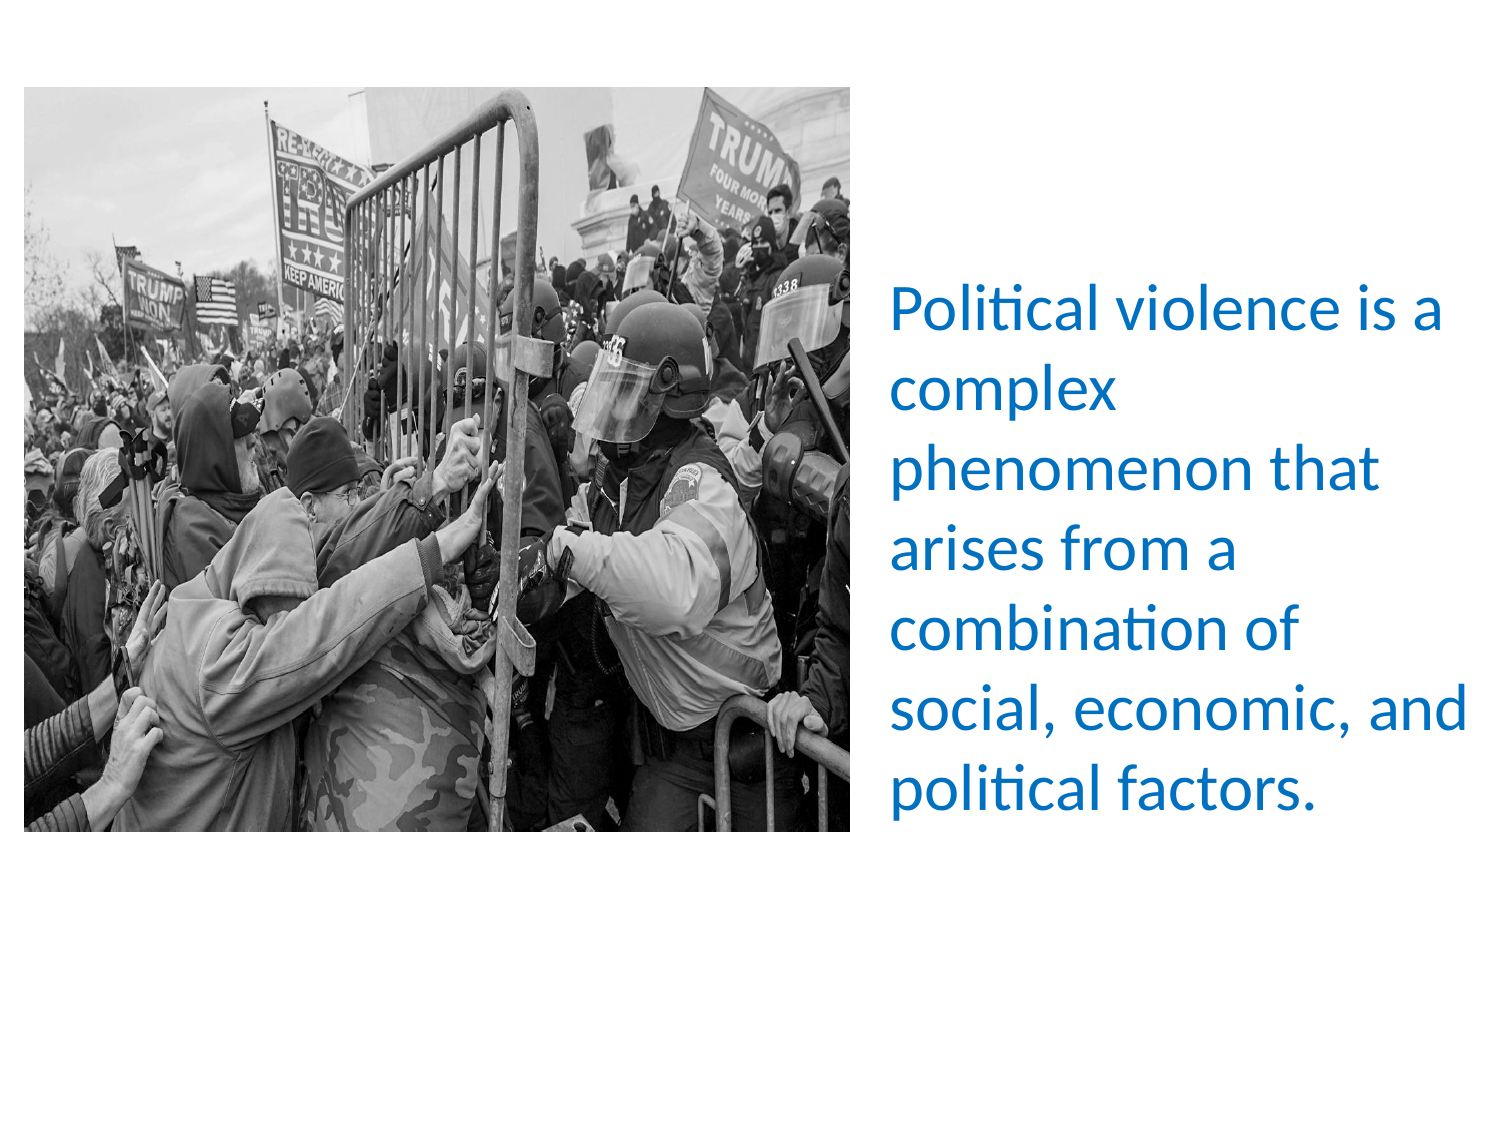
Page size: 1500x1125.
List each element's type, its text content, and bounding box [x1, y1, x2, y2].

picture [24, 87, 851, 832]
text_box Political violence is a complex phenomenon that arises from a combination of social, economic, and political factors. [875, 256, 1489, 832]
